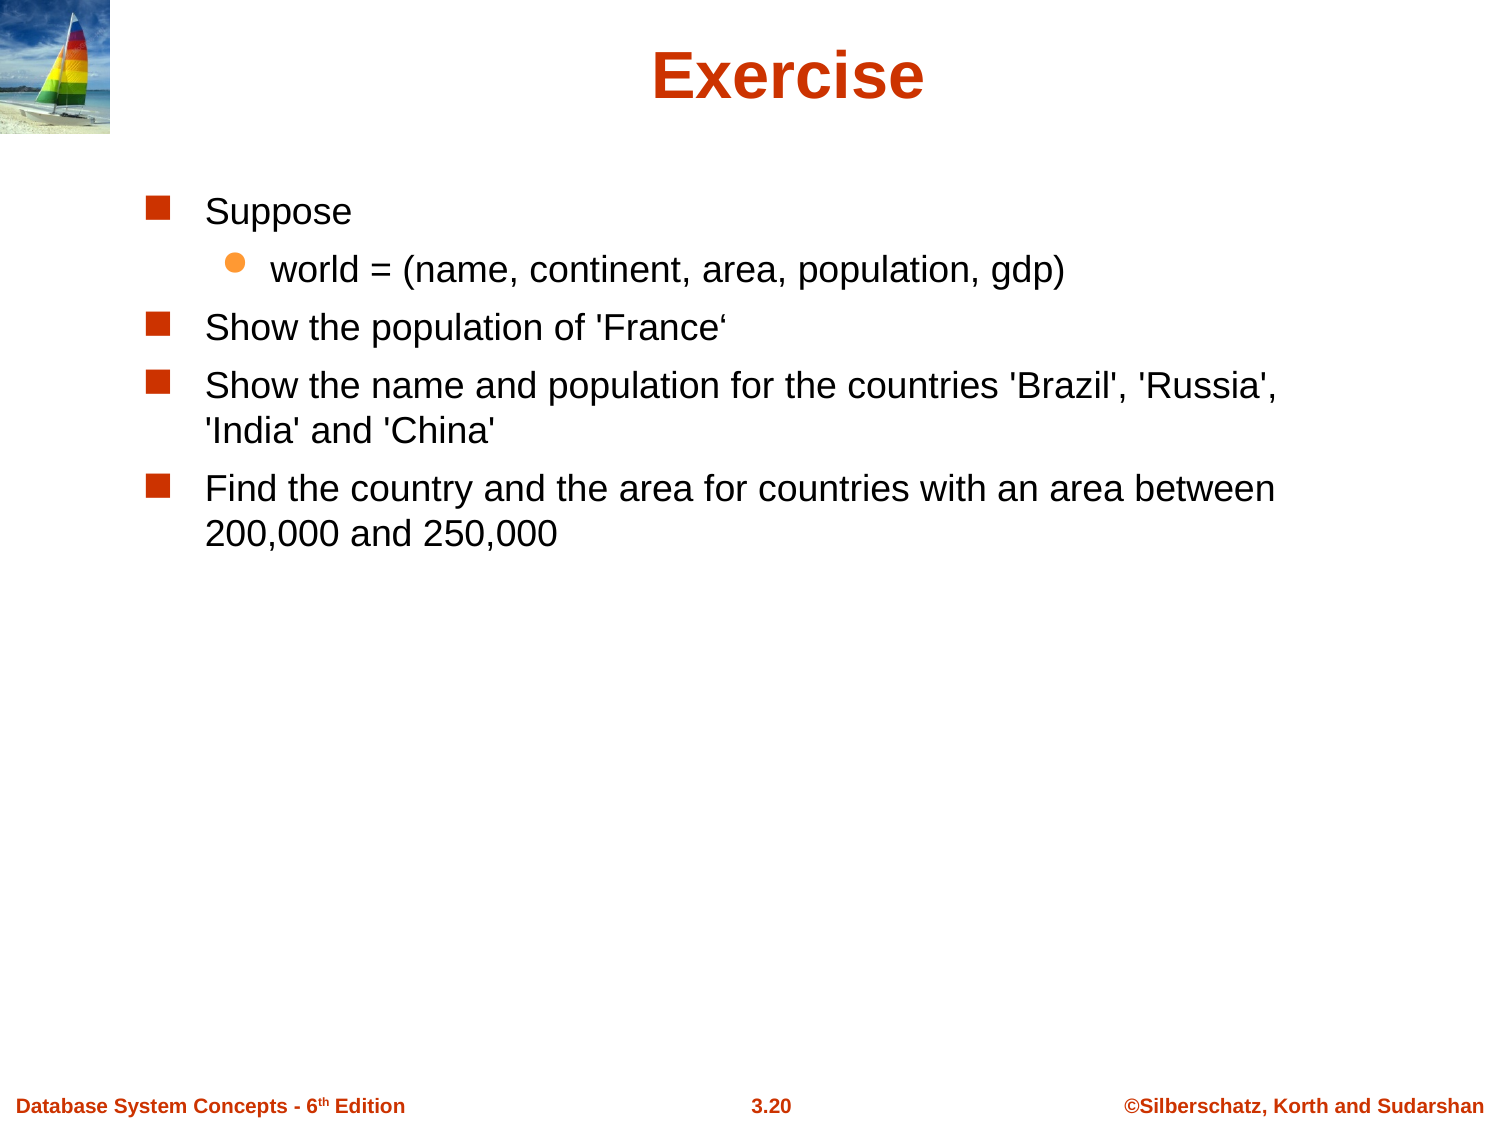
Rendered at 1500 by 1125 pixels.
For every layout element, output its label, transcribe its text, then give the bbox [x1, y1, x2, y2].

title Exercise [125, 18, 1452, 120]
picture [0, 0, 110, 134]
list Suppose world = (name, continent, area, population, gdp) Show the population of 'France‘ Show the name and population for the countries 'Brazil', 'Russia', 'India' and 'China' Find the country and the area for countries with an area between 200,000 and 250,000 [133, 179, 1391, 984]
